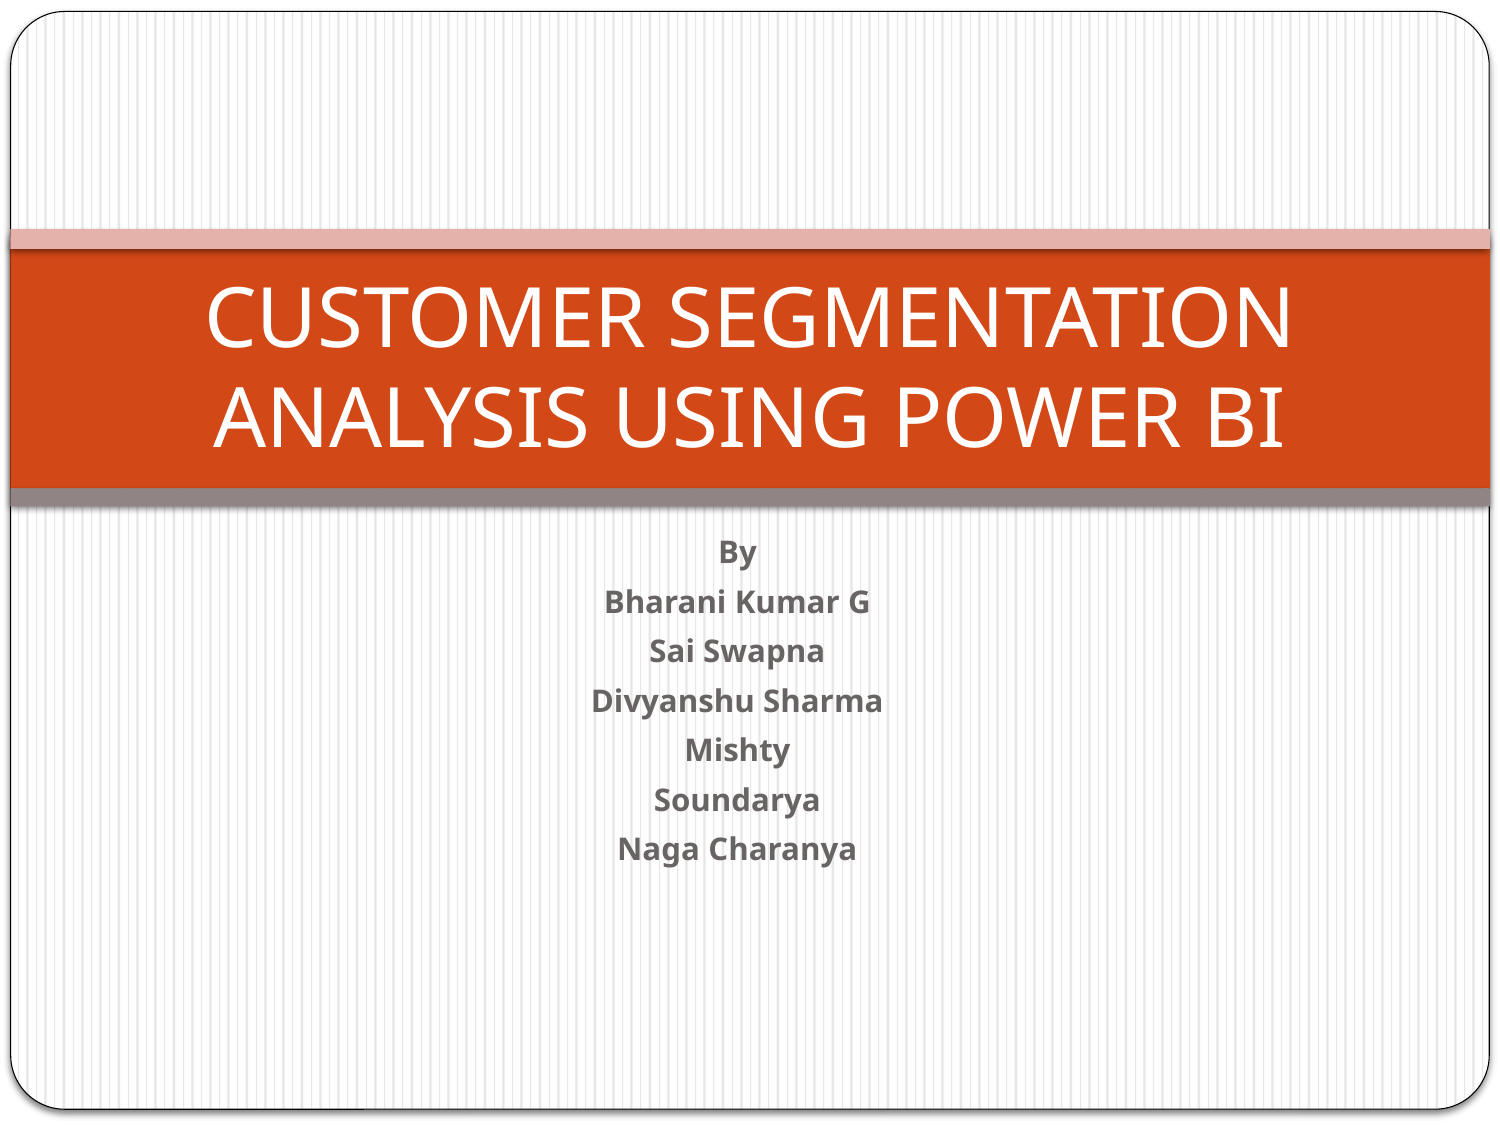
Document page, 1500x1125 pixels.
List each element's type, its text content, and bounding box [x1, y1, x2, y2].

subtitle By Bharani Kumar G Sai Swapna Divyanshu Sharma Mishty Soundarya Naga Charanya [212, 525, 1263, 788]
title CUSTOMER SEGMENTATION ANALYSIS USING POWER BI [75, 247, 1425, 489]
